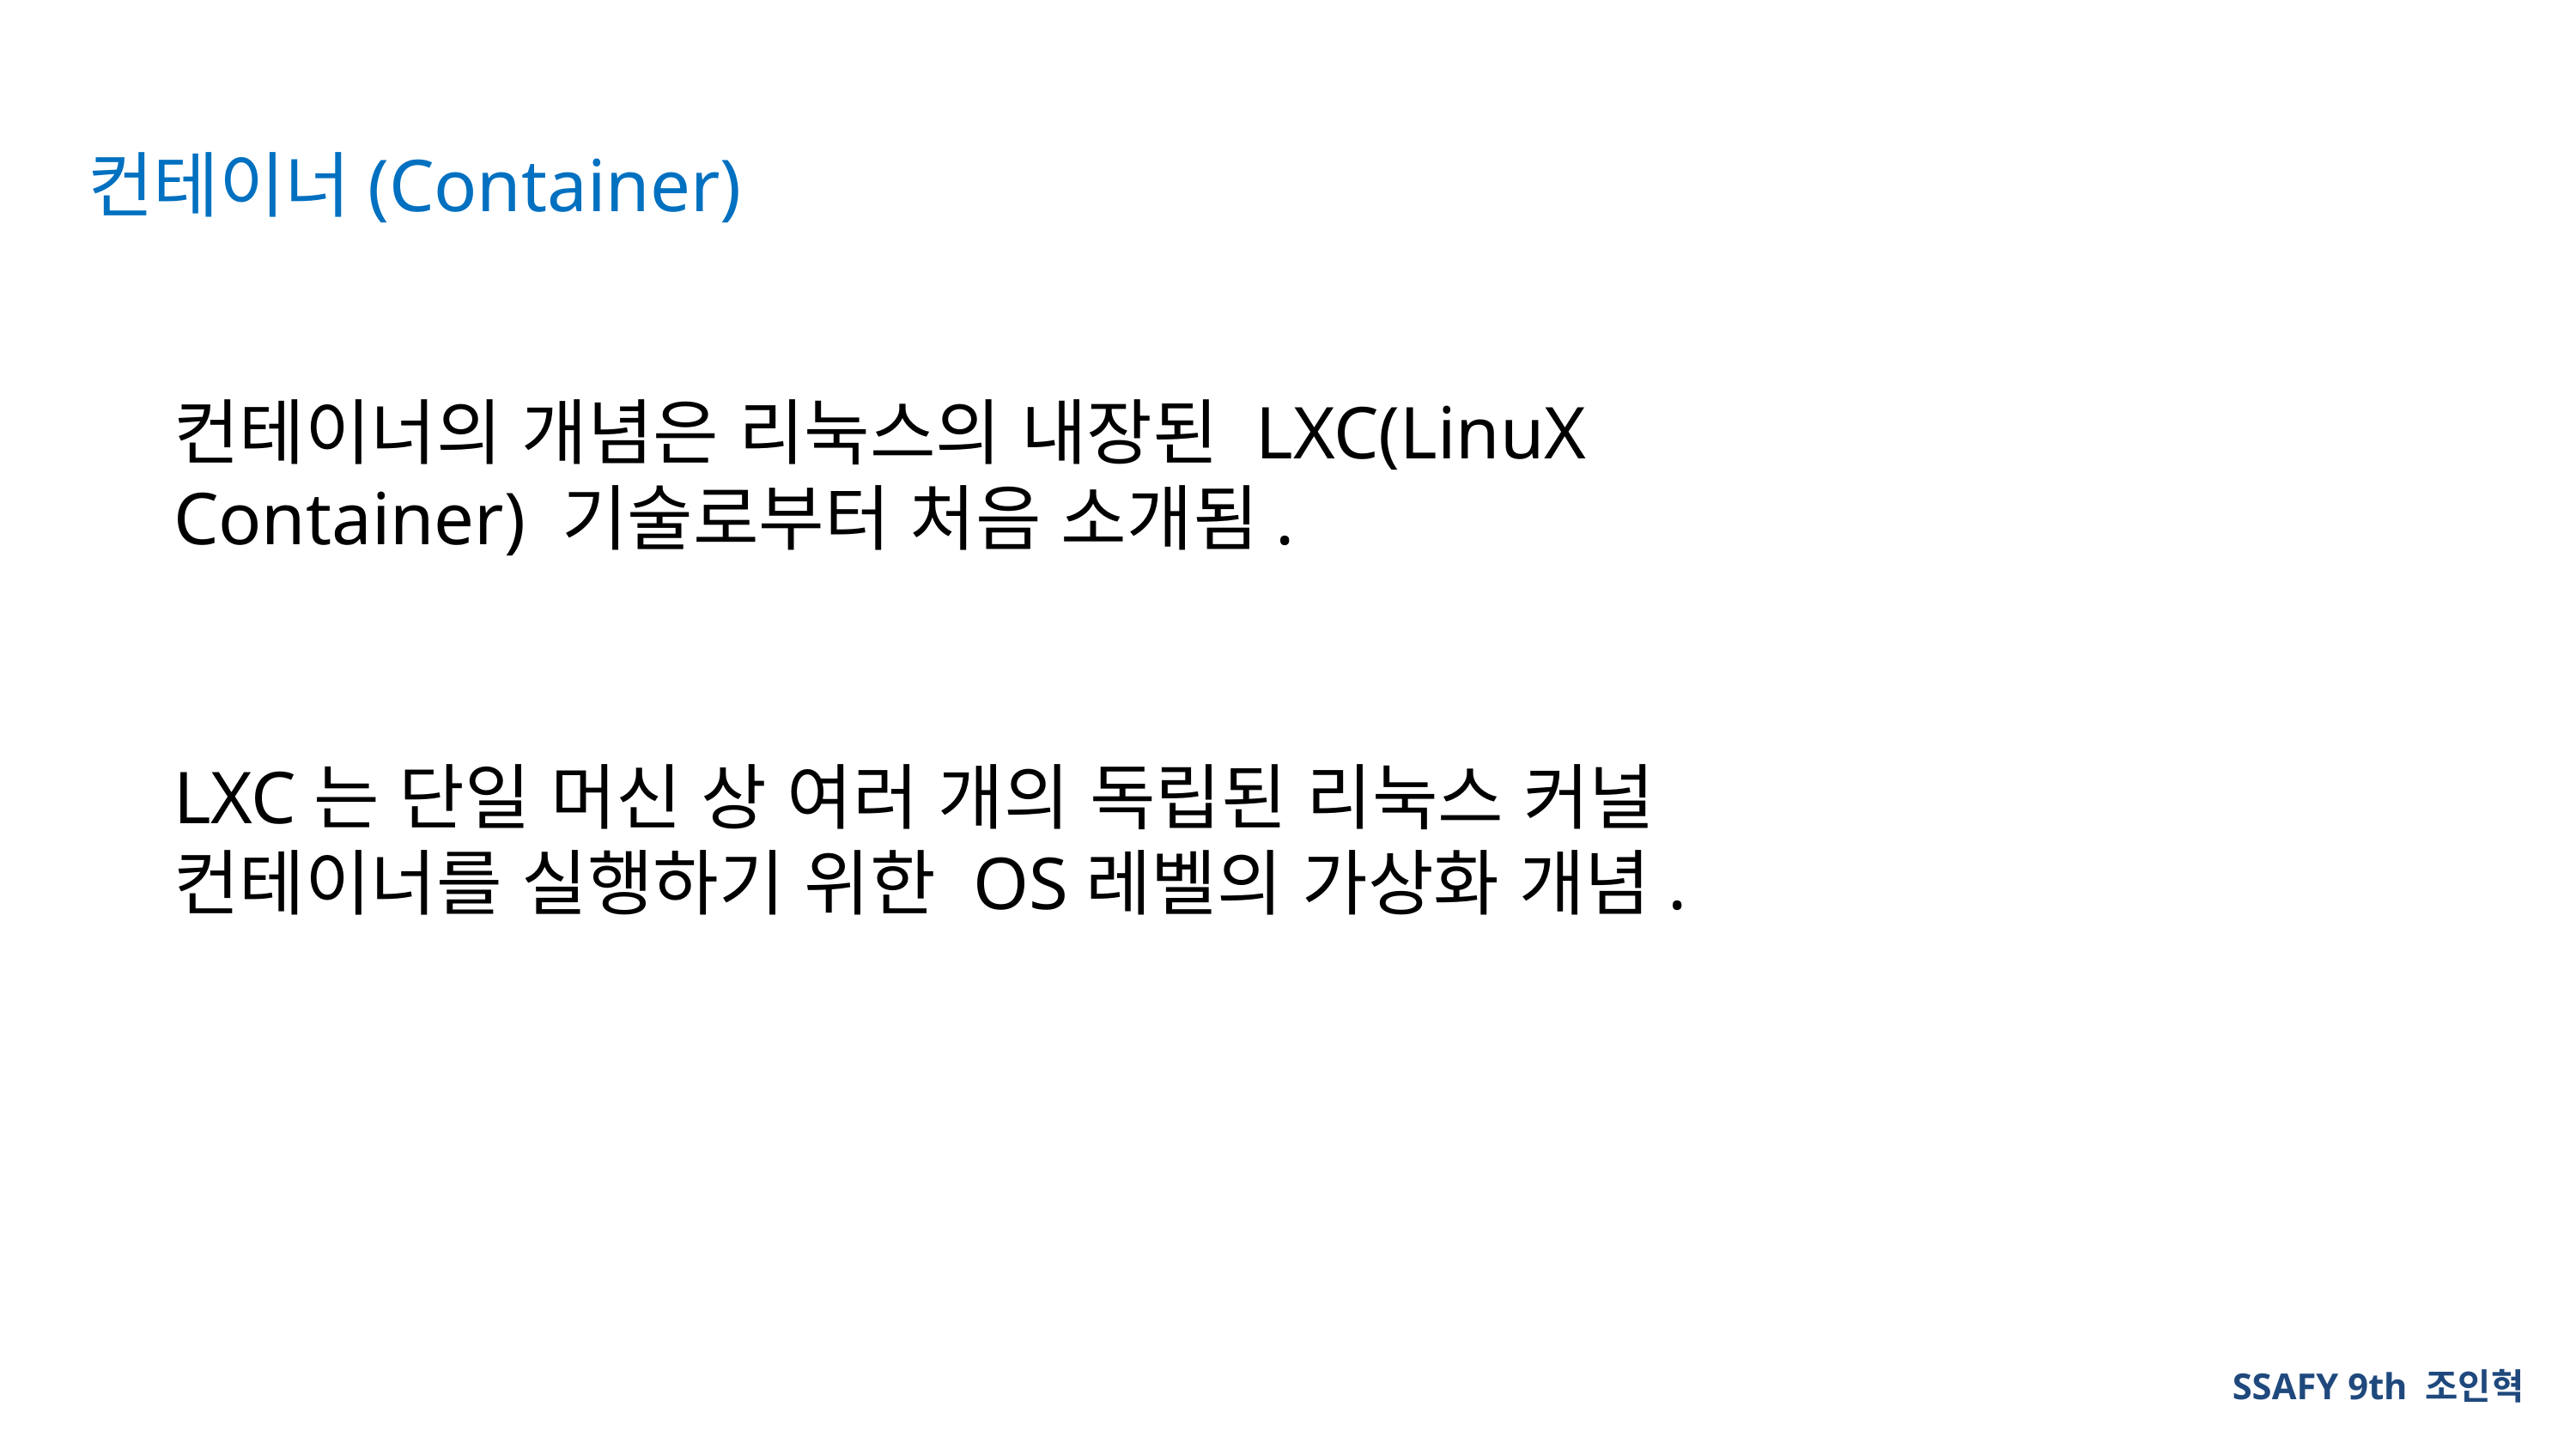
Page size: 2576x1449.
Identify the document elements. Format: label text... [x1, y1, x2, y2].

text_box LXC는 단일 머신 상 여러 개의 독립된 리눅스 커널 컨테이너를 실행하기 위한 OS레벨의 가상화 개념. [161, 745, 1857, 931]
text_box SSAFY 9th 조인혁 [2220, 1357, 2537, 1414]
text_box 컨테이너의 개념은 리눅스의 내장된 LXC(LinuX Container) 기술로부터 처음 소개됨. [161, 380, 1857, 566]
text_box 컨테이너(Container) [75, 134, 1771, 233]
